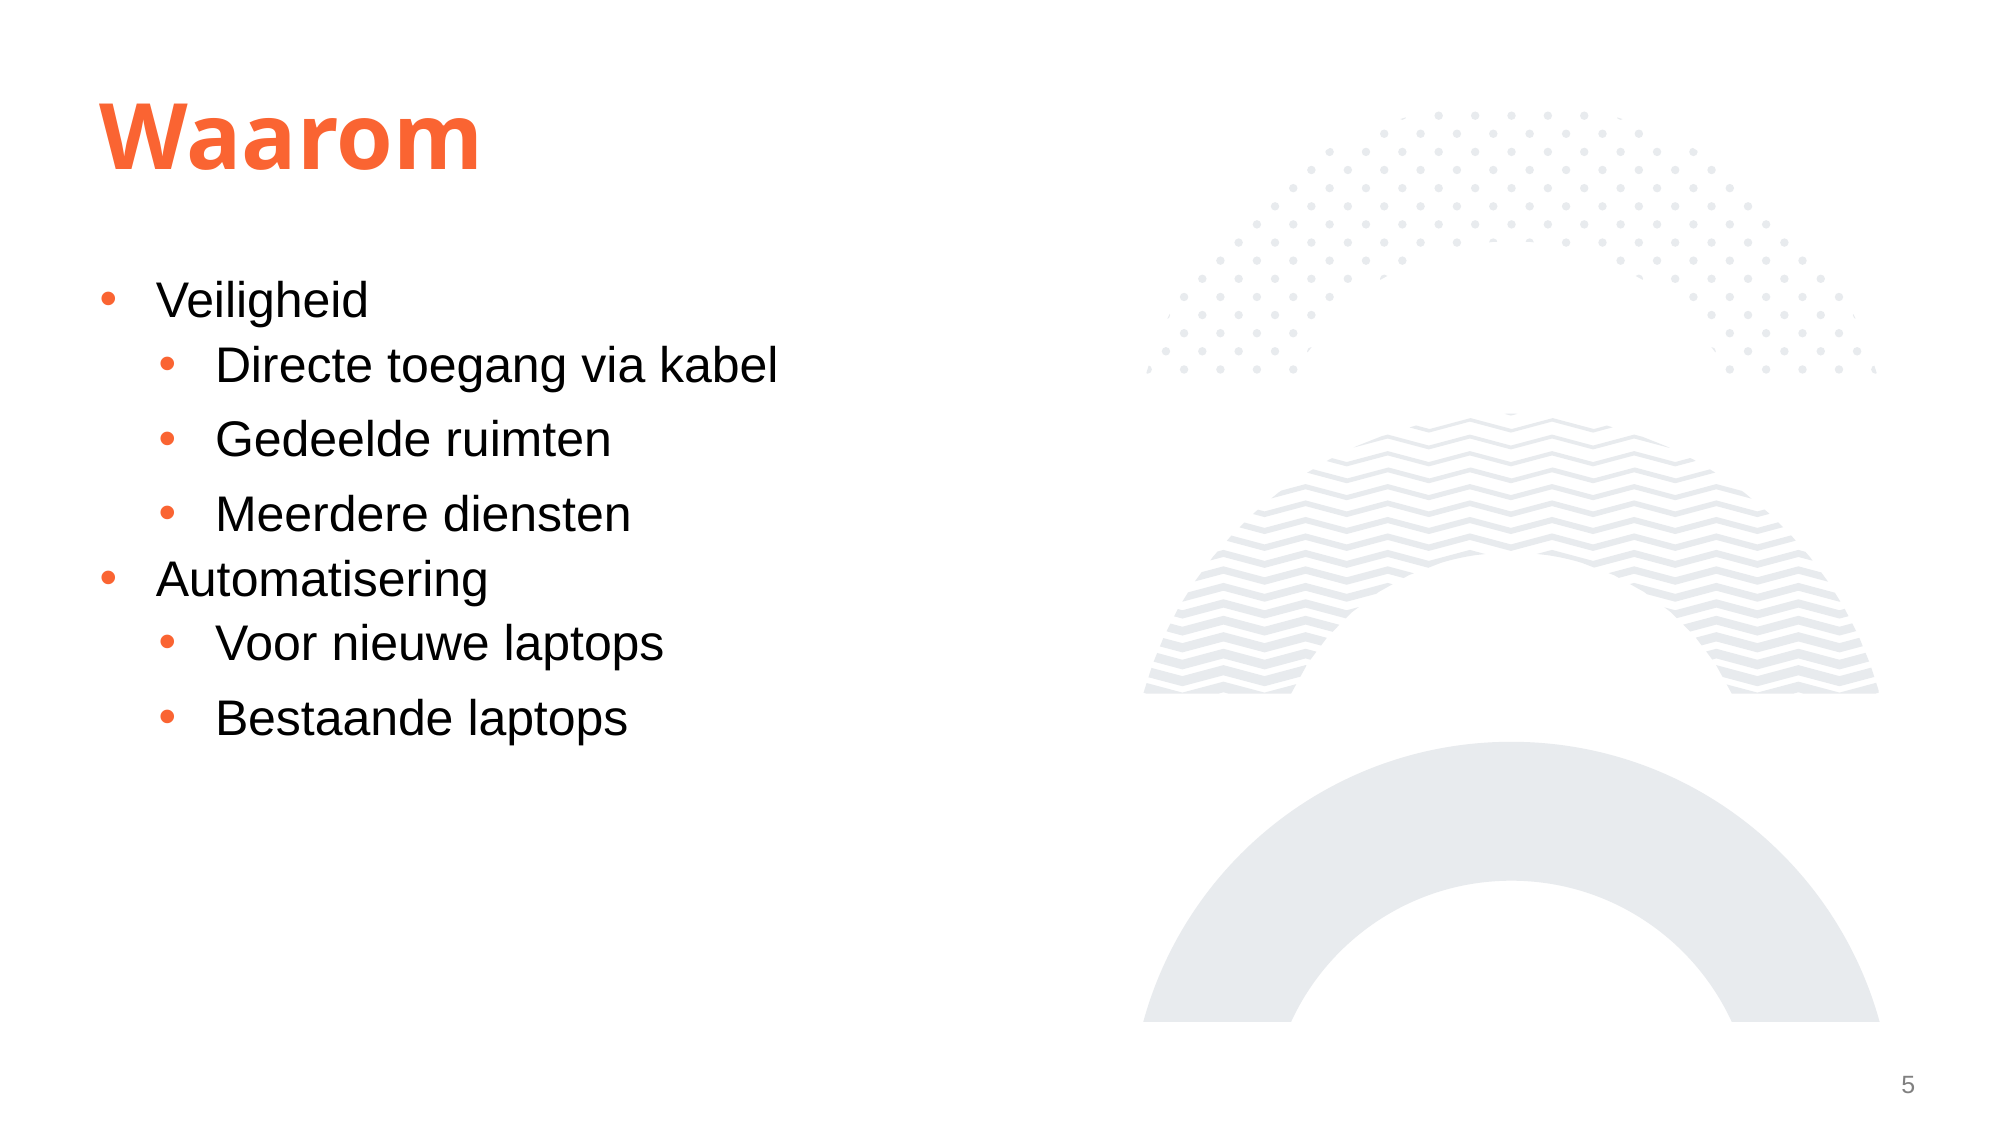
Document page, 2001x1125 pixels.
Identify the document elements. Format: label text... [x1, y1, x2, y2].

list Veiligheid Directe toegang via kabel Gedeelde ruimten Meerdere diensten Automatisering Voor nieuwe laptops Bestaande laptops [84, 267, 1916, 1041]
slide_number 5 [1815, 1061, 1916, 1107]
title Waarom [84, 49, 1916, 233]
